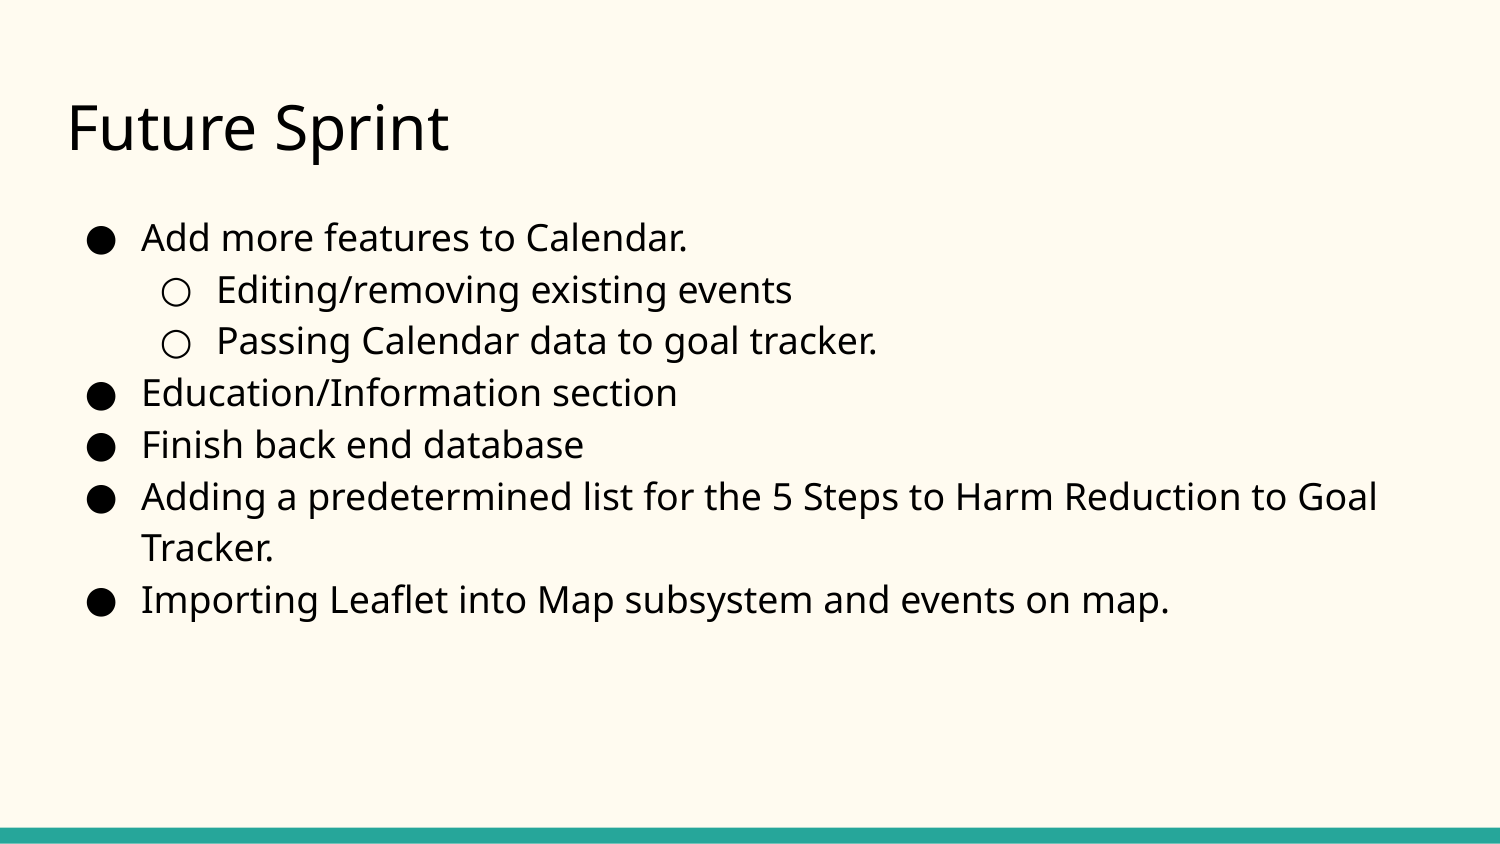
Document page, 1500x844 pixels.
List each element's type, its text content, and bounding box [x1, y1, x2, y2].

title Future Sprint [51, 72, 1449, 174]
list Add more features to Calendar. Editing/removing existing events Passing Calendar data to goal tracker. Education/Information section Finish back end database Adding a predetermined list for the 5 Steps to Harm Reduction to Goal Tracker. Importing Leaflet into Map subsystem and events on map. [51, 192, 1449, 750]
